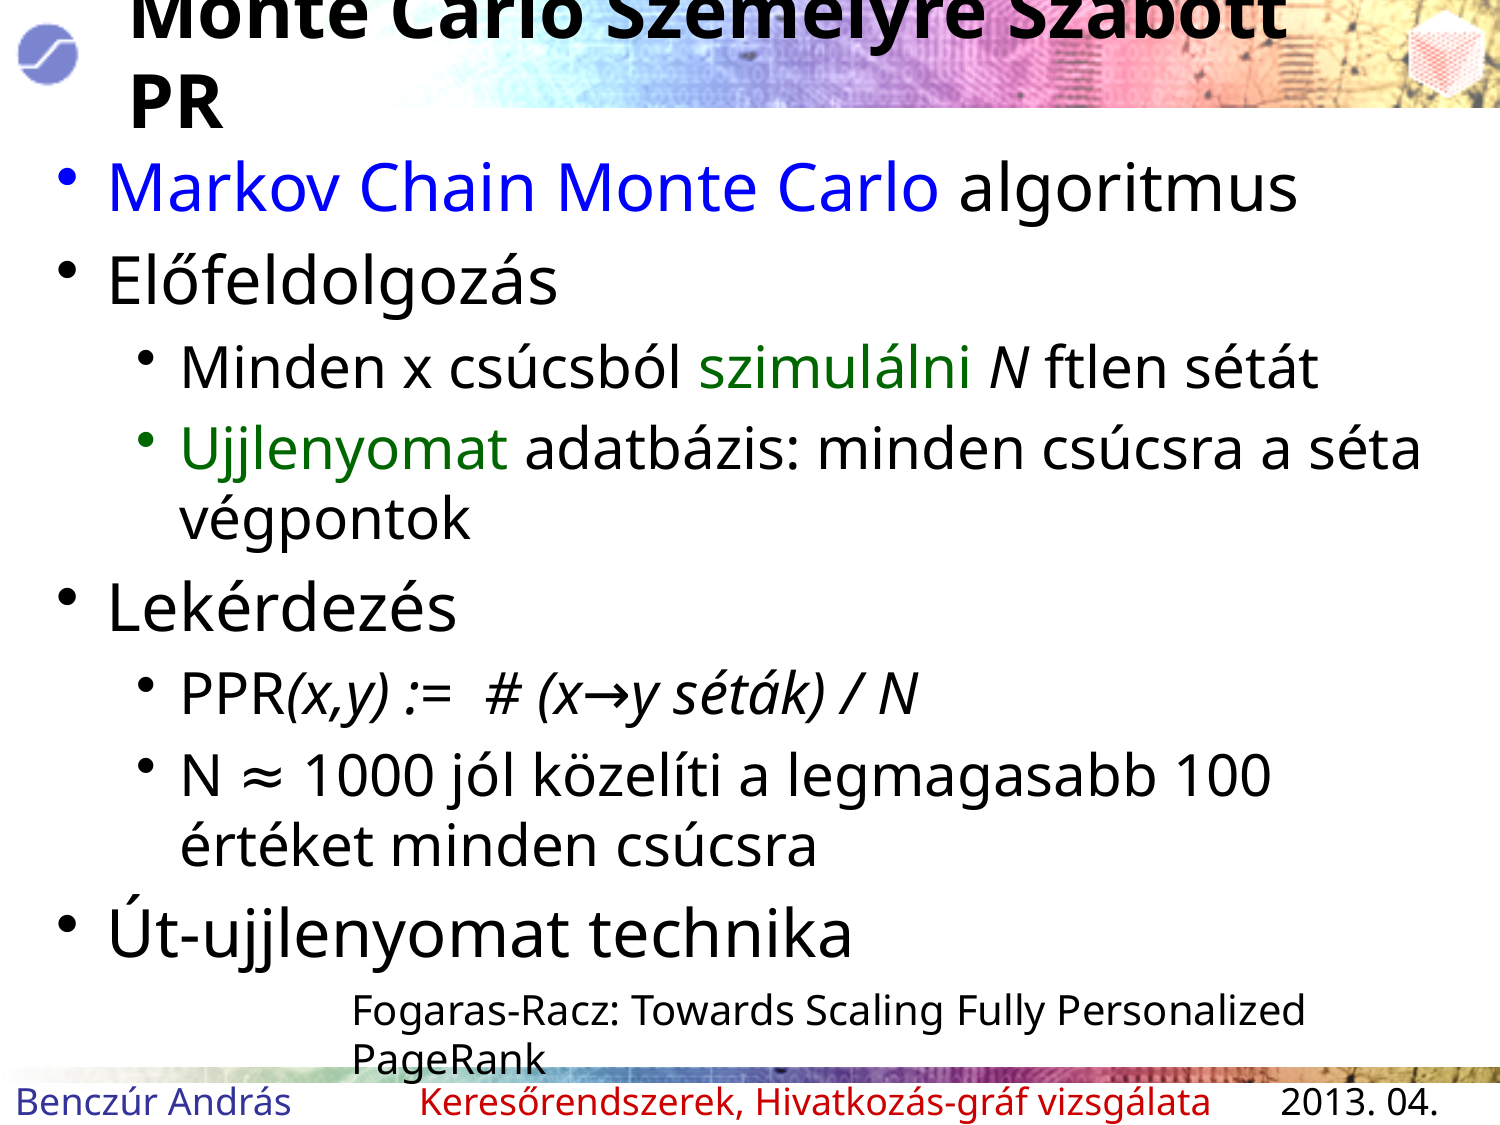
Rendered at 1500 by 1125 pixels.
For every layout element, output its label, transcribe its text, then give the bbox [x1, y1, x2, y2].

title Monte Carlo Személyre Szabott PR [111, 0, 1389, 107]
text_box Fogaras-Racz: Towards Scaling Fully Personalized PageRank [336, 976, 1500, 1091]
text_box [0, 0, 1500, 108]
list Markov Chain Monte Carlo algoritmus Előfeldolgozás Minden x csúcsból szimulálni N ftlen sétát Ujjlenyomat adatbázis: minden csúcsra a séta végpontok Lekérdezés PPR(x,y) := # (x→y séták) / N N ≈ 1000 jól közelíti a legmagasabb 100 értéket minden csúcsra Út-ujjlenyomat technika [40, 136, 1460, 1059]
picture [0, 1067, 336, 1083]
